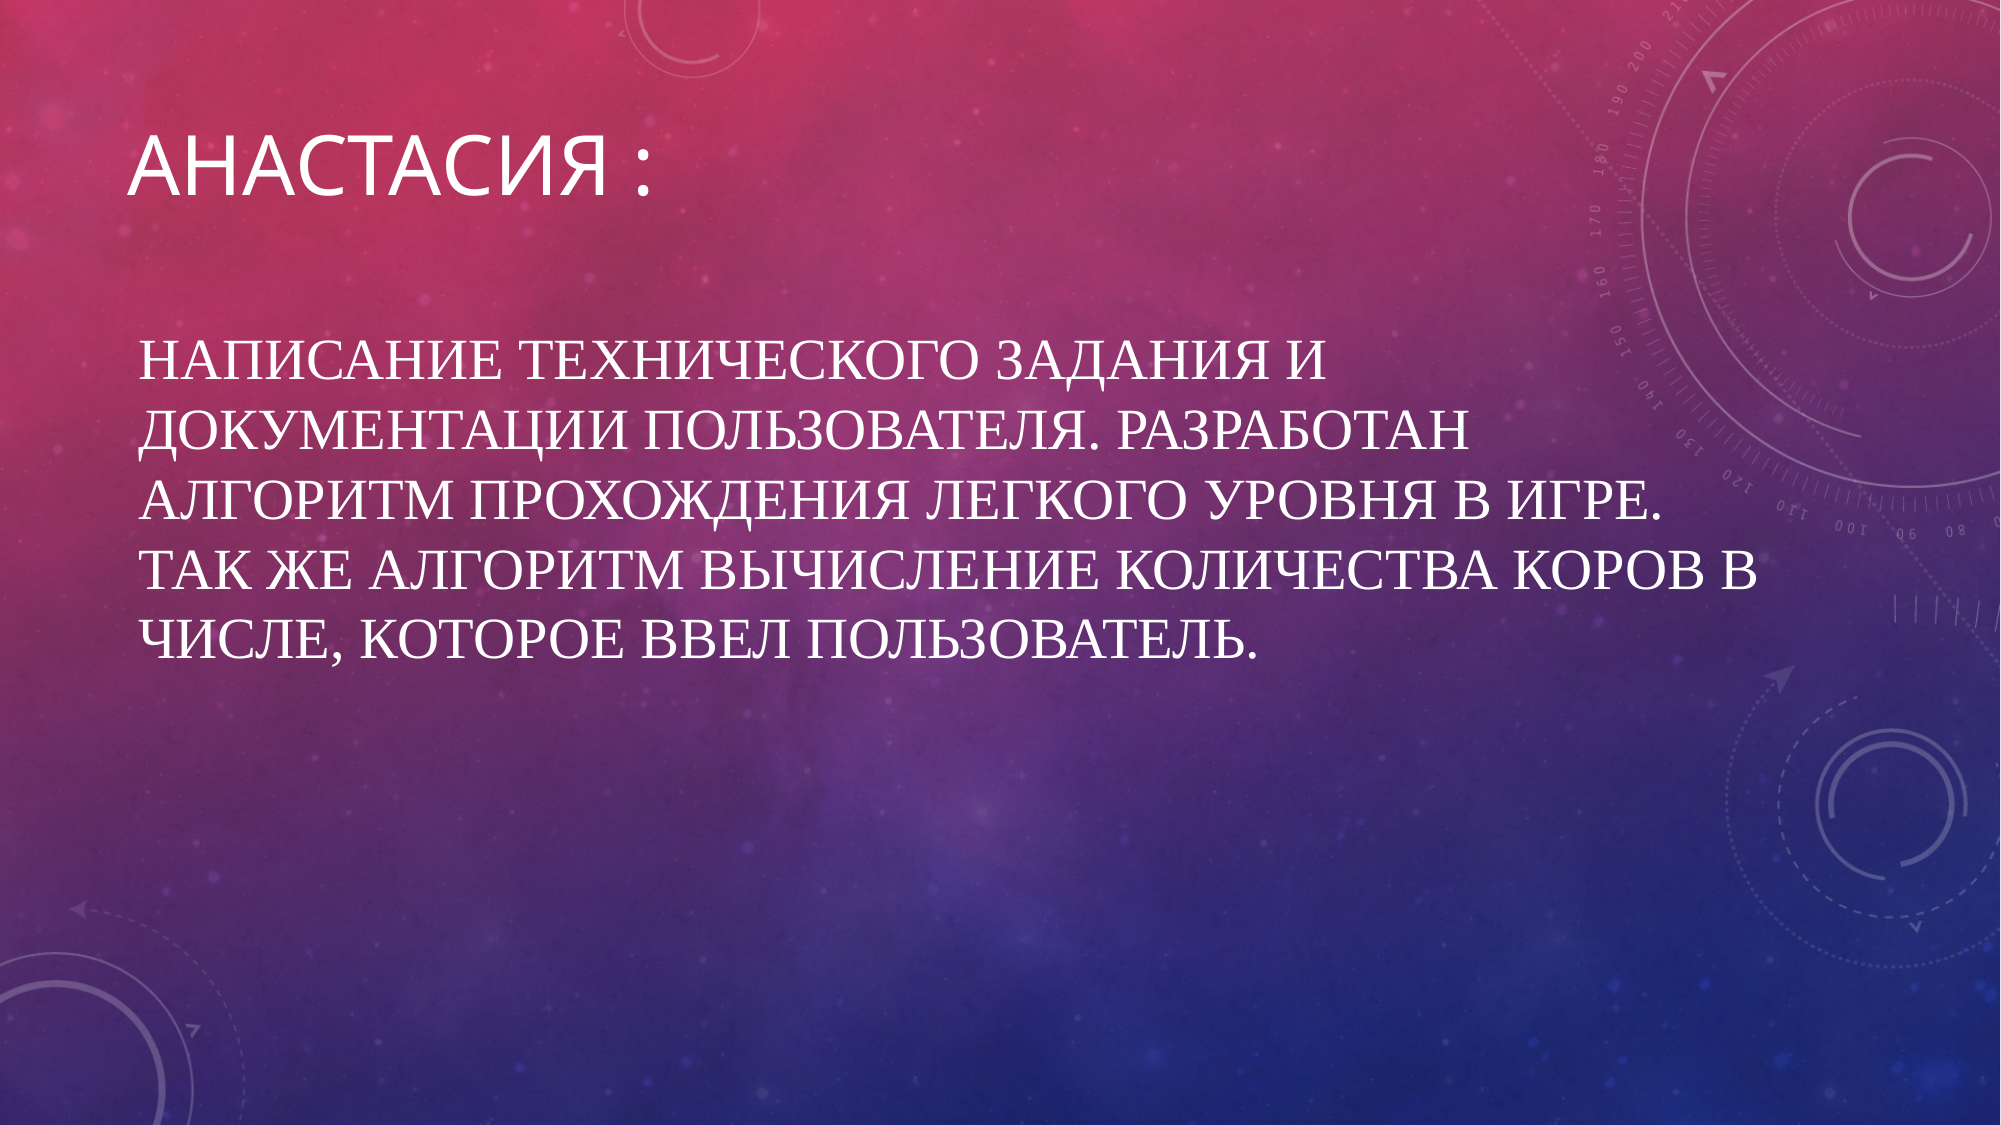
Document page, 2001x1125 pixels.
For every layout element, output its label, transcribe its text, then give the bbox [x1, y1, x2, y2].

title Анастасия : [112, 58, 1775, 220]
list Написание технического задания и документации пользователя. Разработан алгоритм прохождения легкого уровня в игре. Так же алгоритм вычисление количества коров в числе, которое ввел пользователь. [123, 313, 1786, 1088]
picture [0, 0, 2001, 1125]
